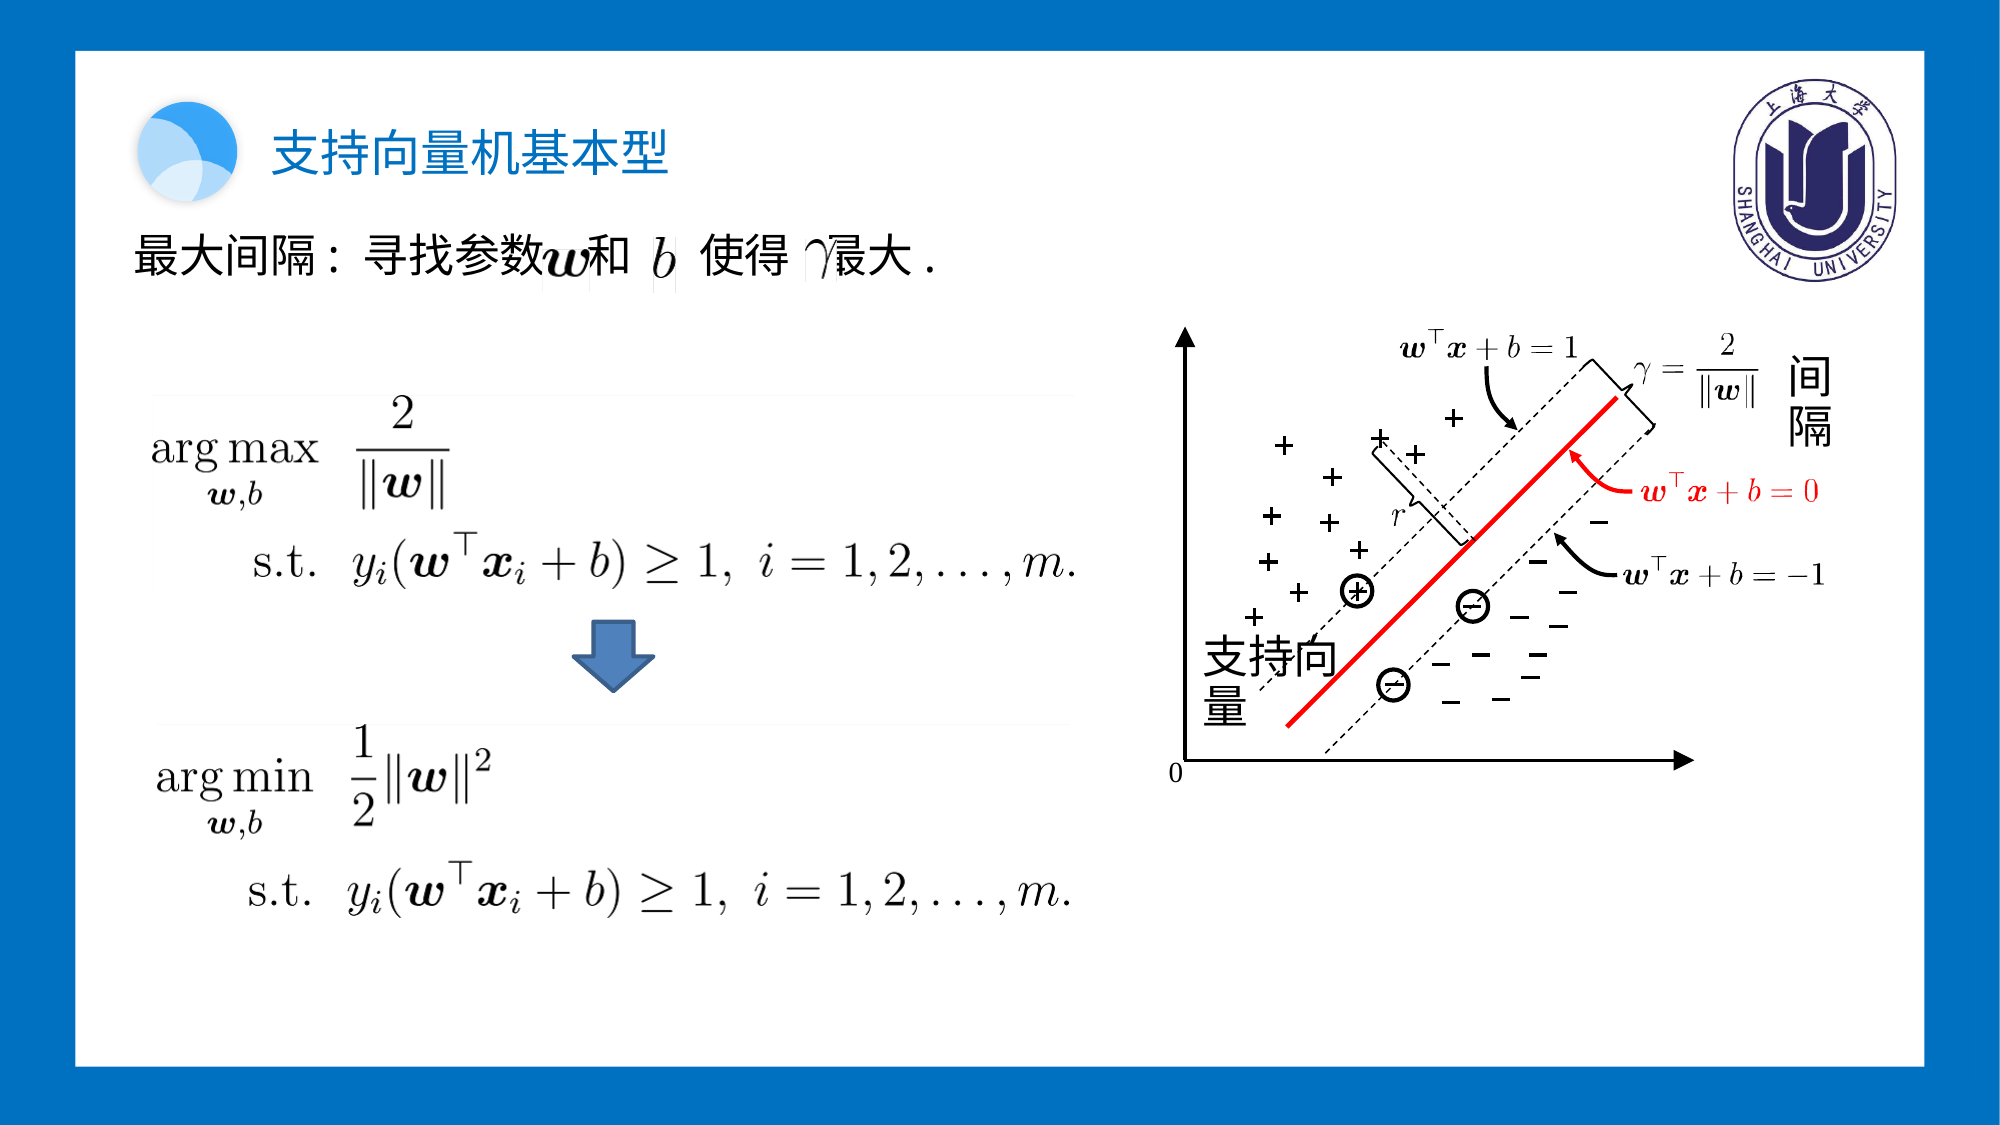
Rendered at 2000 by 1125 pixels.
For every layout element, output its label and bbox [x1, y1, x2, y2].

text_box [118, 225, 1533, 300]
text_box [150, 391, 1077, 922]
text_box [1128, 323, 1877, 809]
picture [1703, 57, 1948, 302]
text_box [137, 101, 688, 202]
text_box [73, 49, 1926, 1069]
